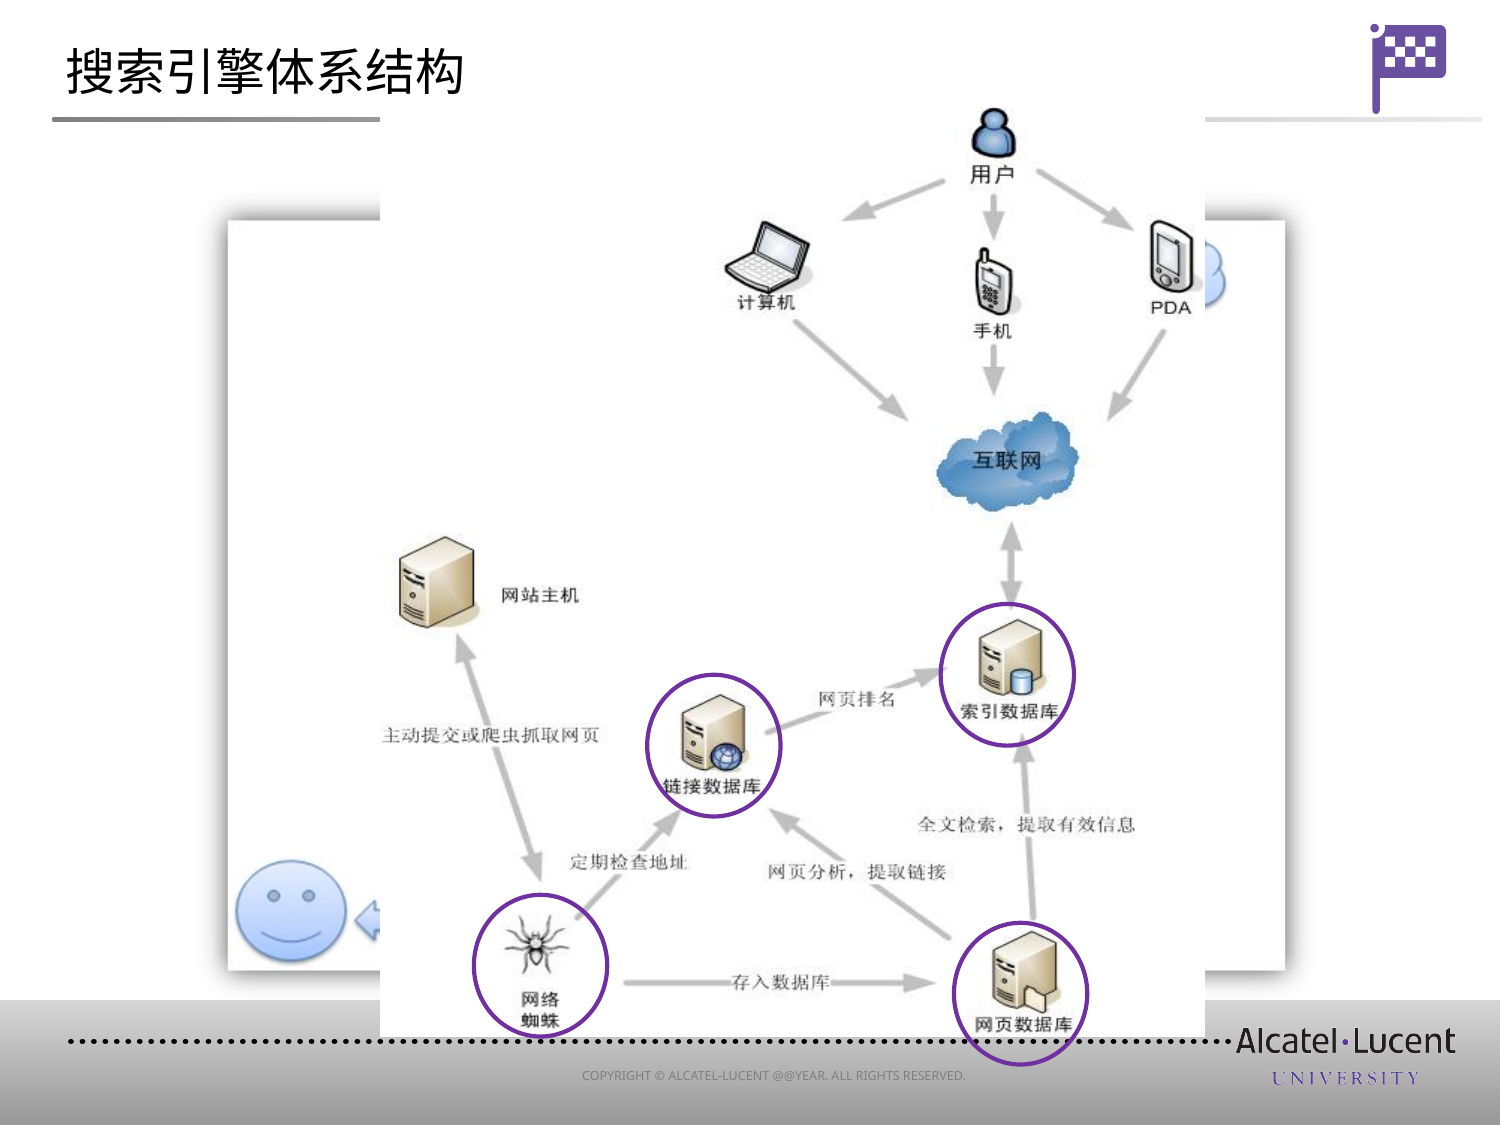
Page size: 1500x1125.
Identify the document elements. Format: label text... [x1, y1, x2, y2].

picture [1231, 1023, 1460, 1090]
picture [1205, 190, 1317, 1001]
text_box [380, 107, 1205, 1065]
picture [195, 190, 380, 1001]
title 搜索引擎体系结构 [50, 10, 1471, 108]
